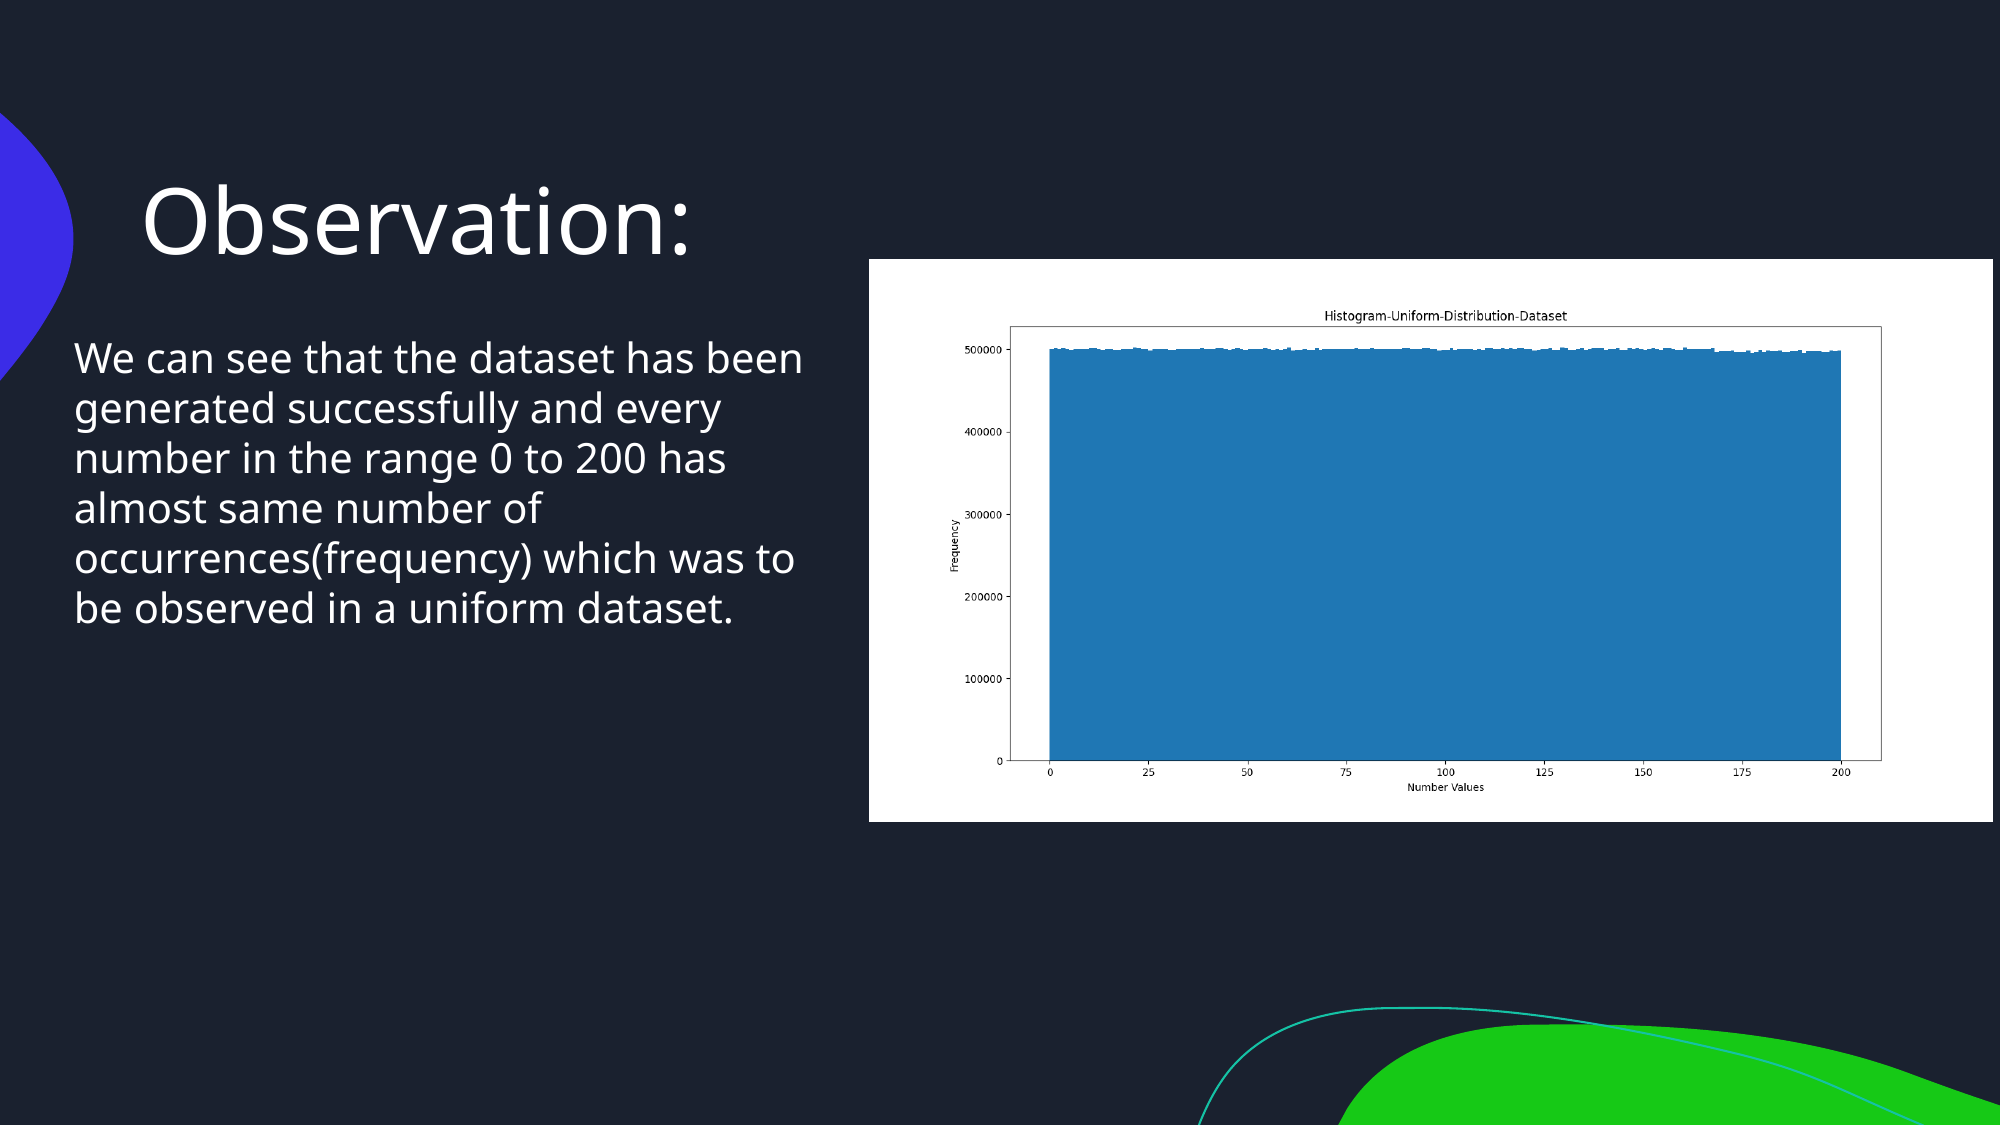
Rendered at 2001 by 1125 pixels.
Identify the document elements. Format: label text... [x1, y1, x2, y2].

text_box We can see that the dataset has been generated successfully and every number in the range 0 to 200 has almost same number of occurrences(frequency) which was to be observed in a uniform dataset. [58, 324, 849, 640]
title Observation: [125, 125, 1875, 325]
picture [869, 259, 1993, 822]
